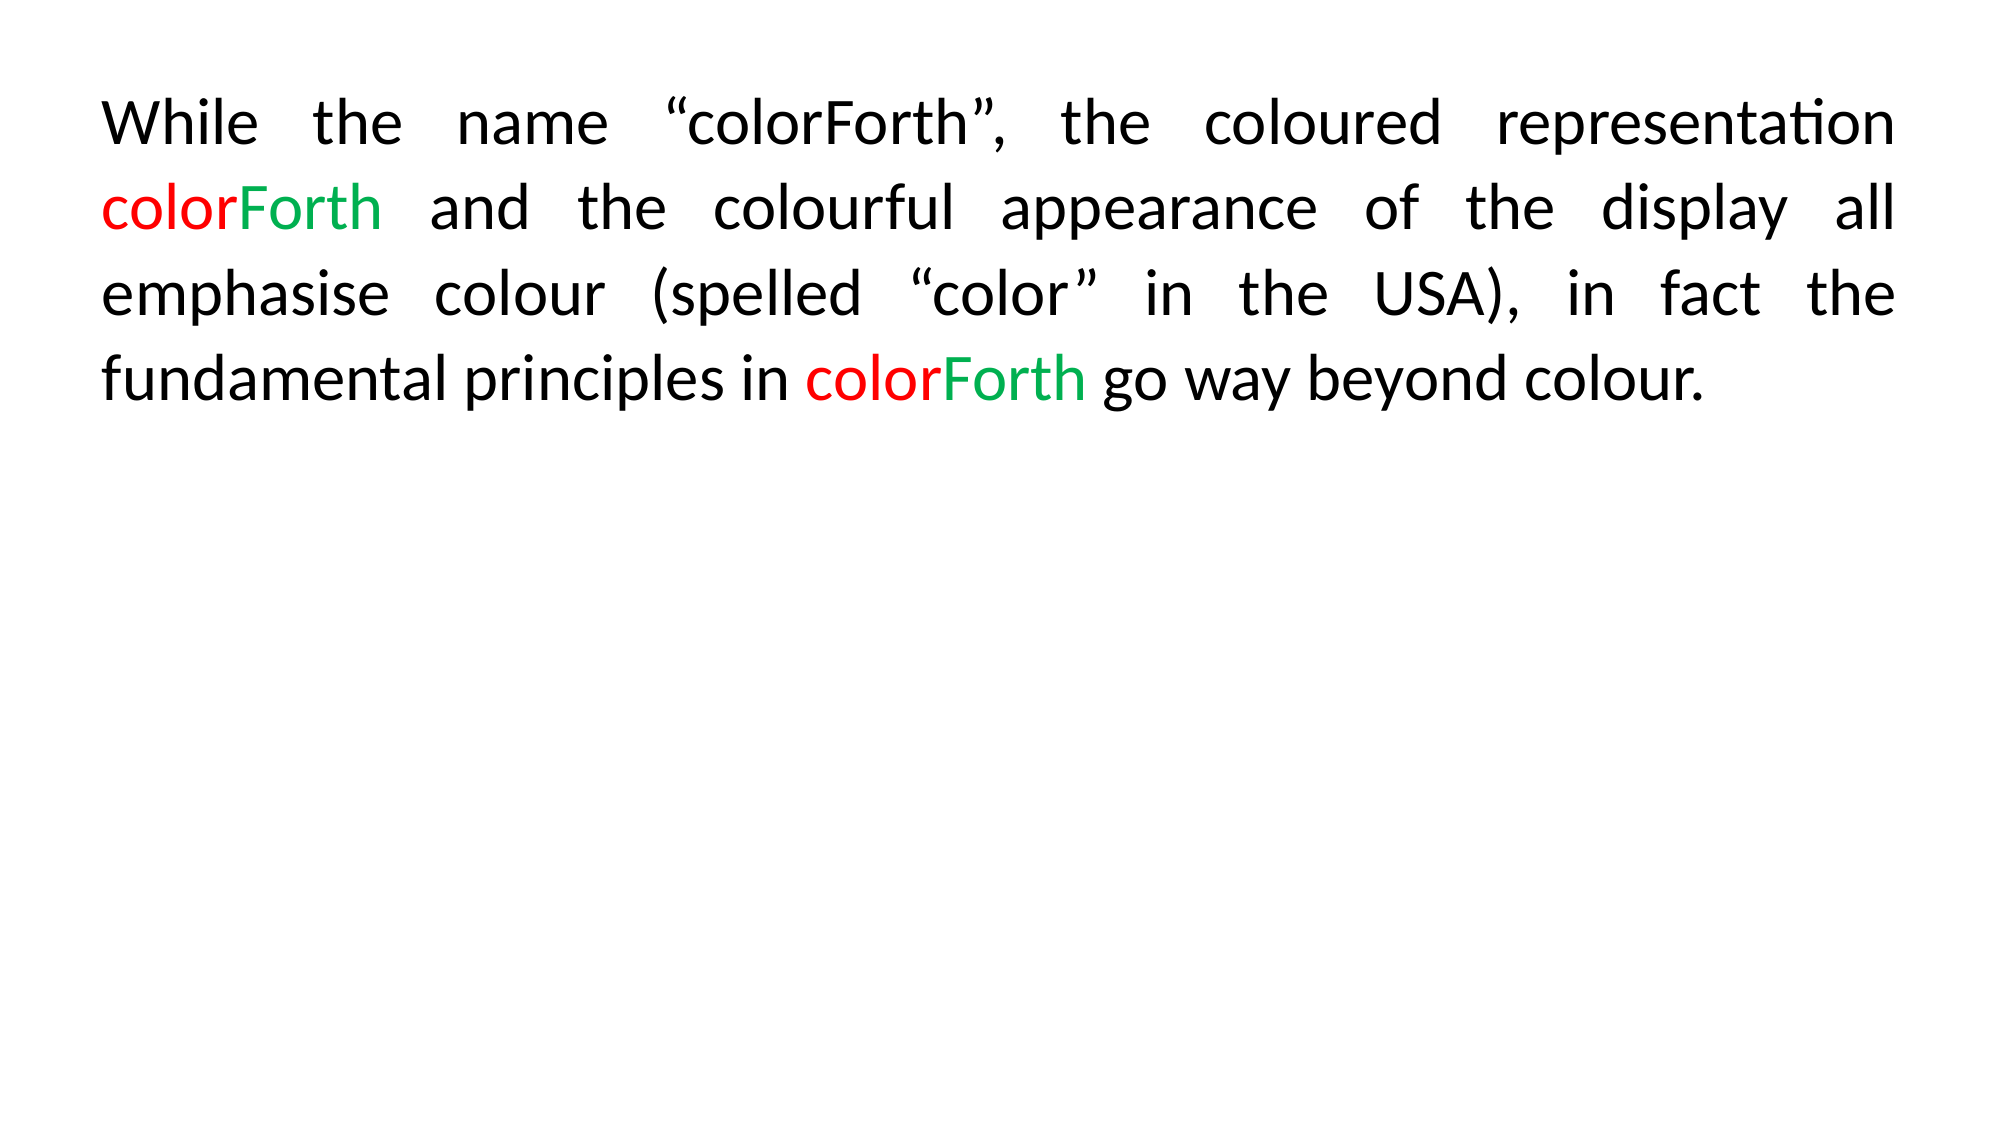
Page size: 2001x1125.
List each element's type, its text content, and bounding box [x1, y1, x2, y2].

text_box While the name “colorForth”, the coloured representation colorForth and the colourful appearance of the display all emphasise colour (spelled “color” in the USA), in fact the fundamental principles in colorForth go way beyond colour. [87, 64, 1913, 771]
